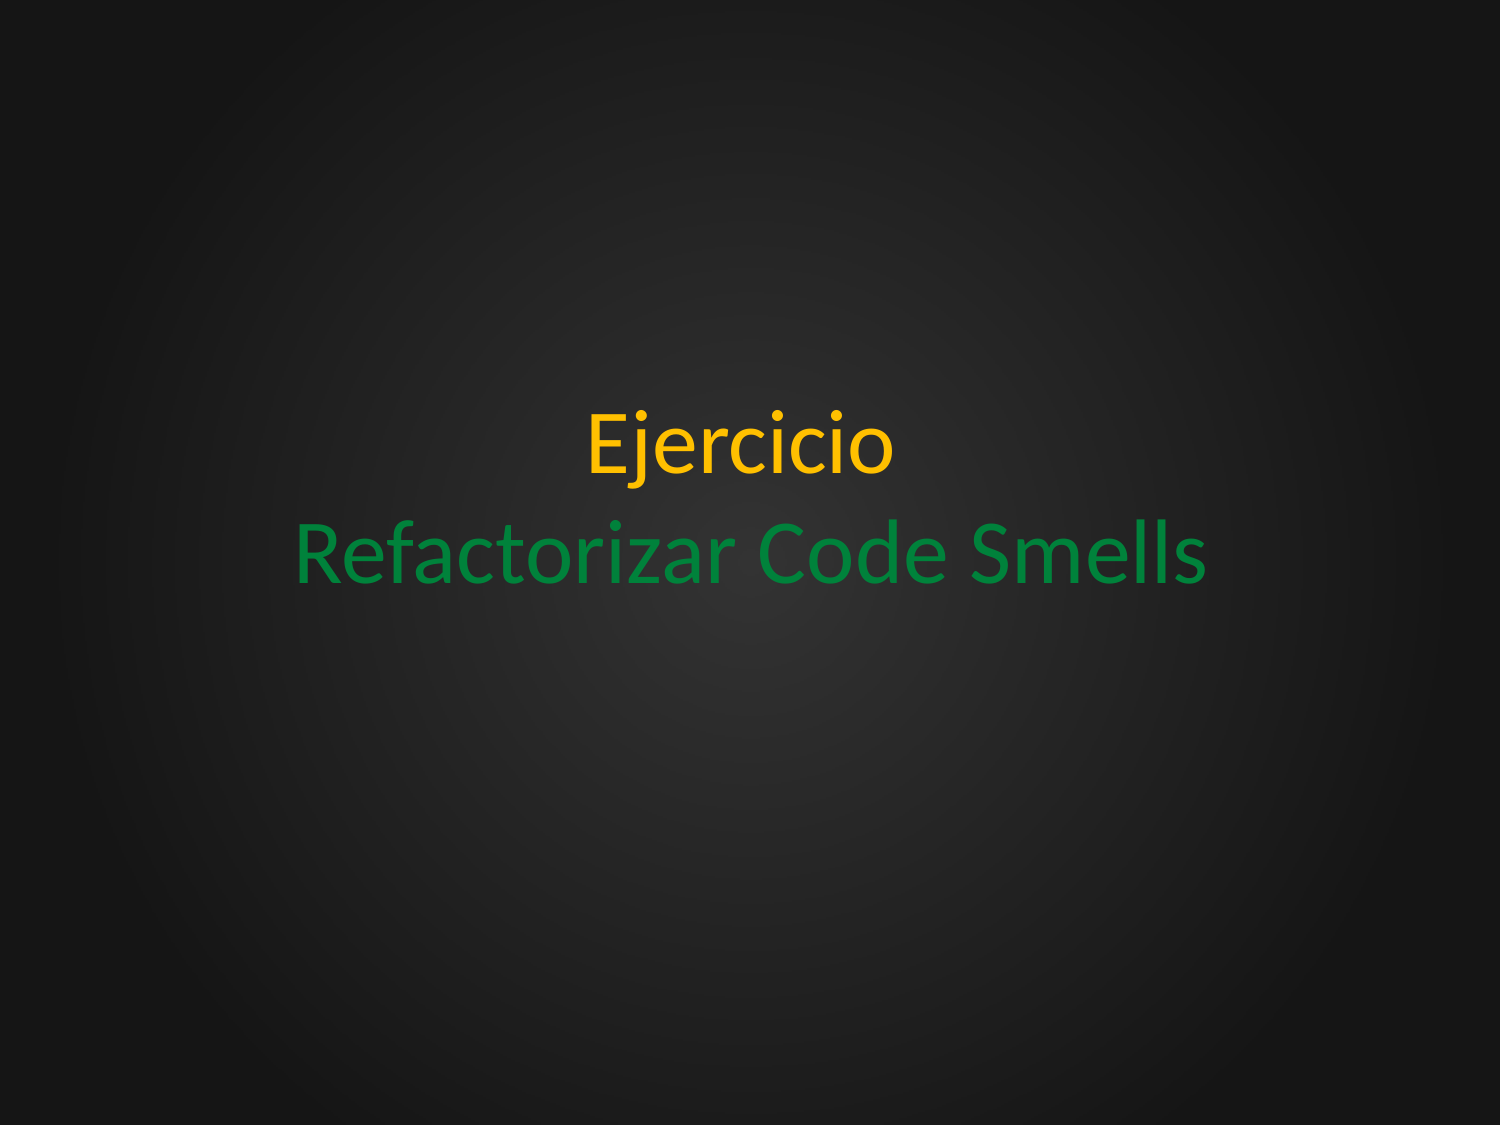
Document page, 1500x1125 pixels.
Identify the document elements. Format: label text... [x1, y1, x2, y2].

picture [0, 0, 1500, 1125]
title Ejercicio Refactorizar Code Smells [76, 385, 1427, 599]
